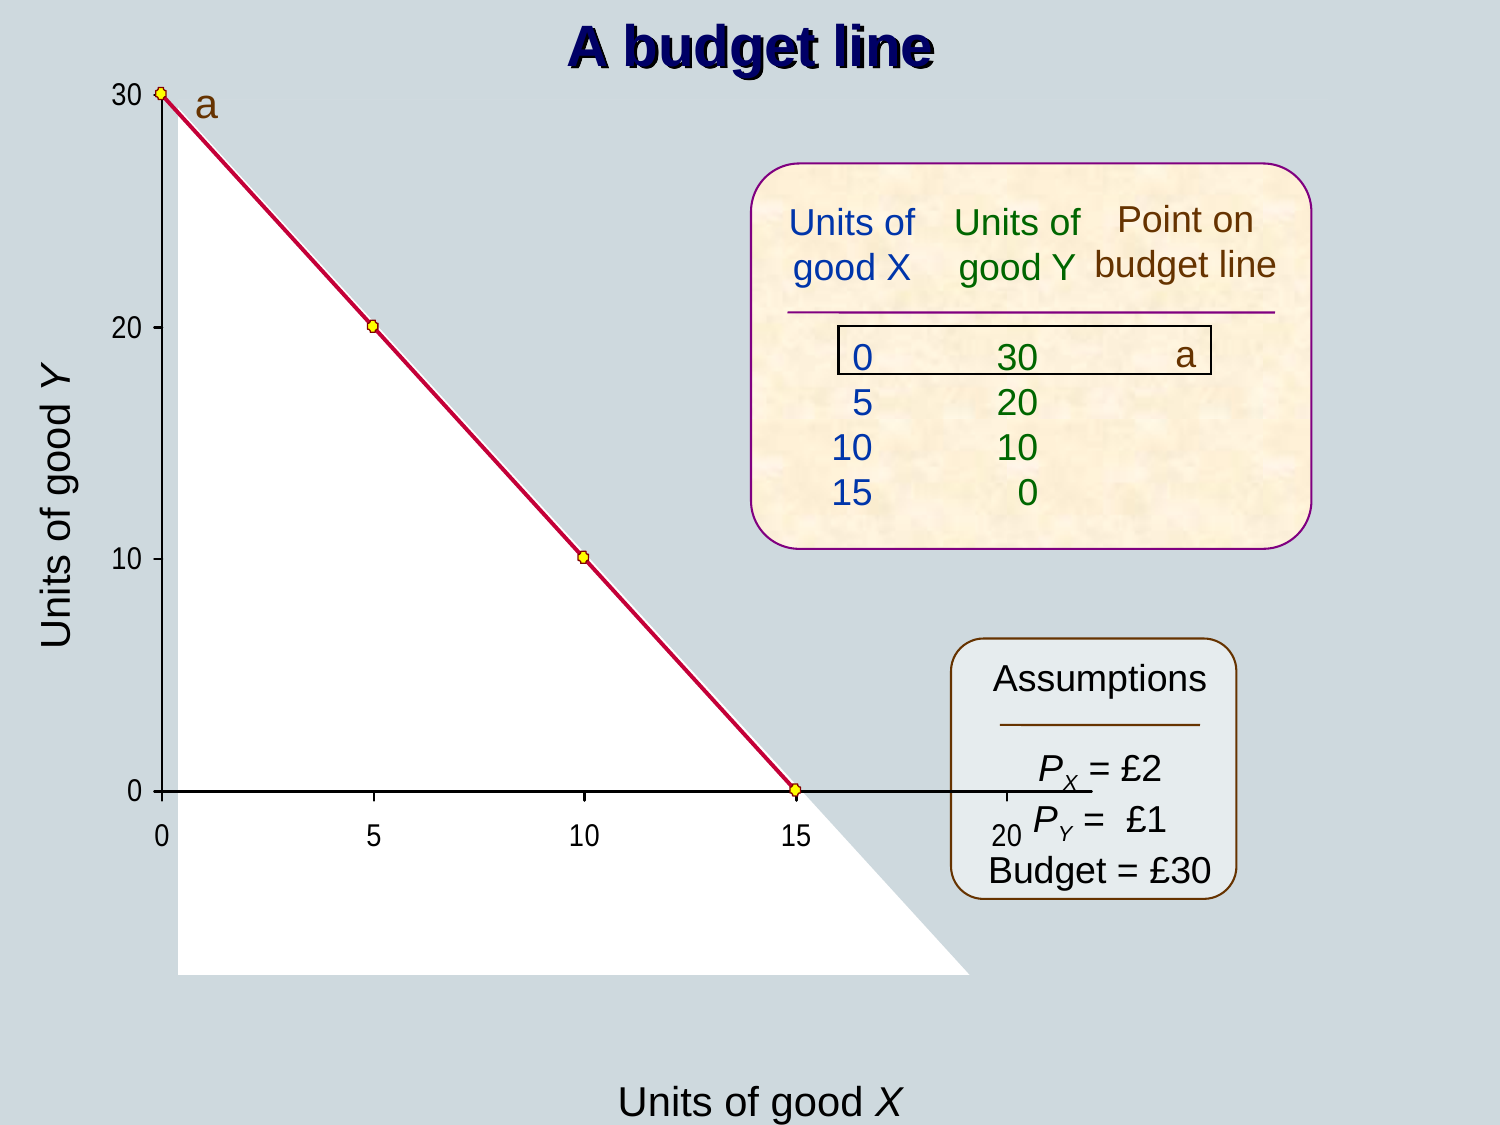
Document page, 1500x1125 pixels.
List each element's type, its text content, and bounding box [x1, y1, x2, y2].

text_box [100, 45, 1373, 1095]
text_box Units of good X [602, 1103, 919, 1125]
text_box Units of good Y [20, 349, 86, 665]
text_box A budget line [0, 0, 1500, 86]
